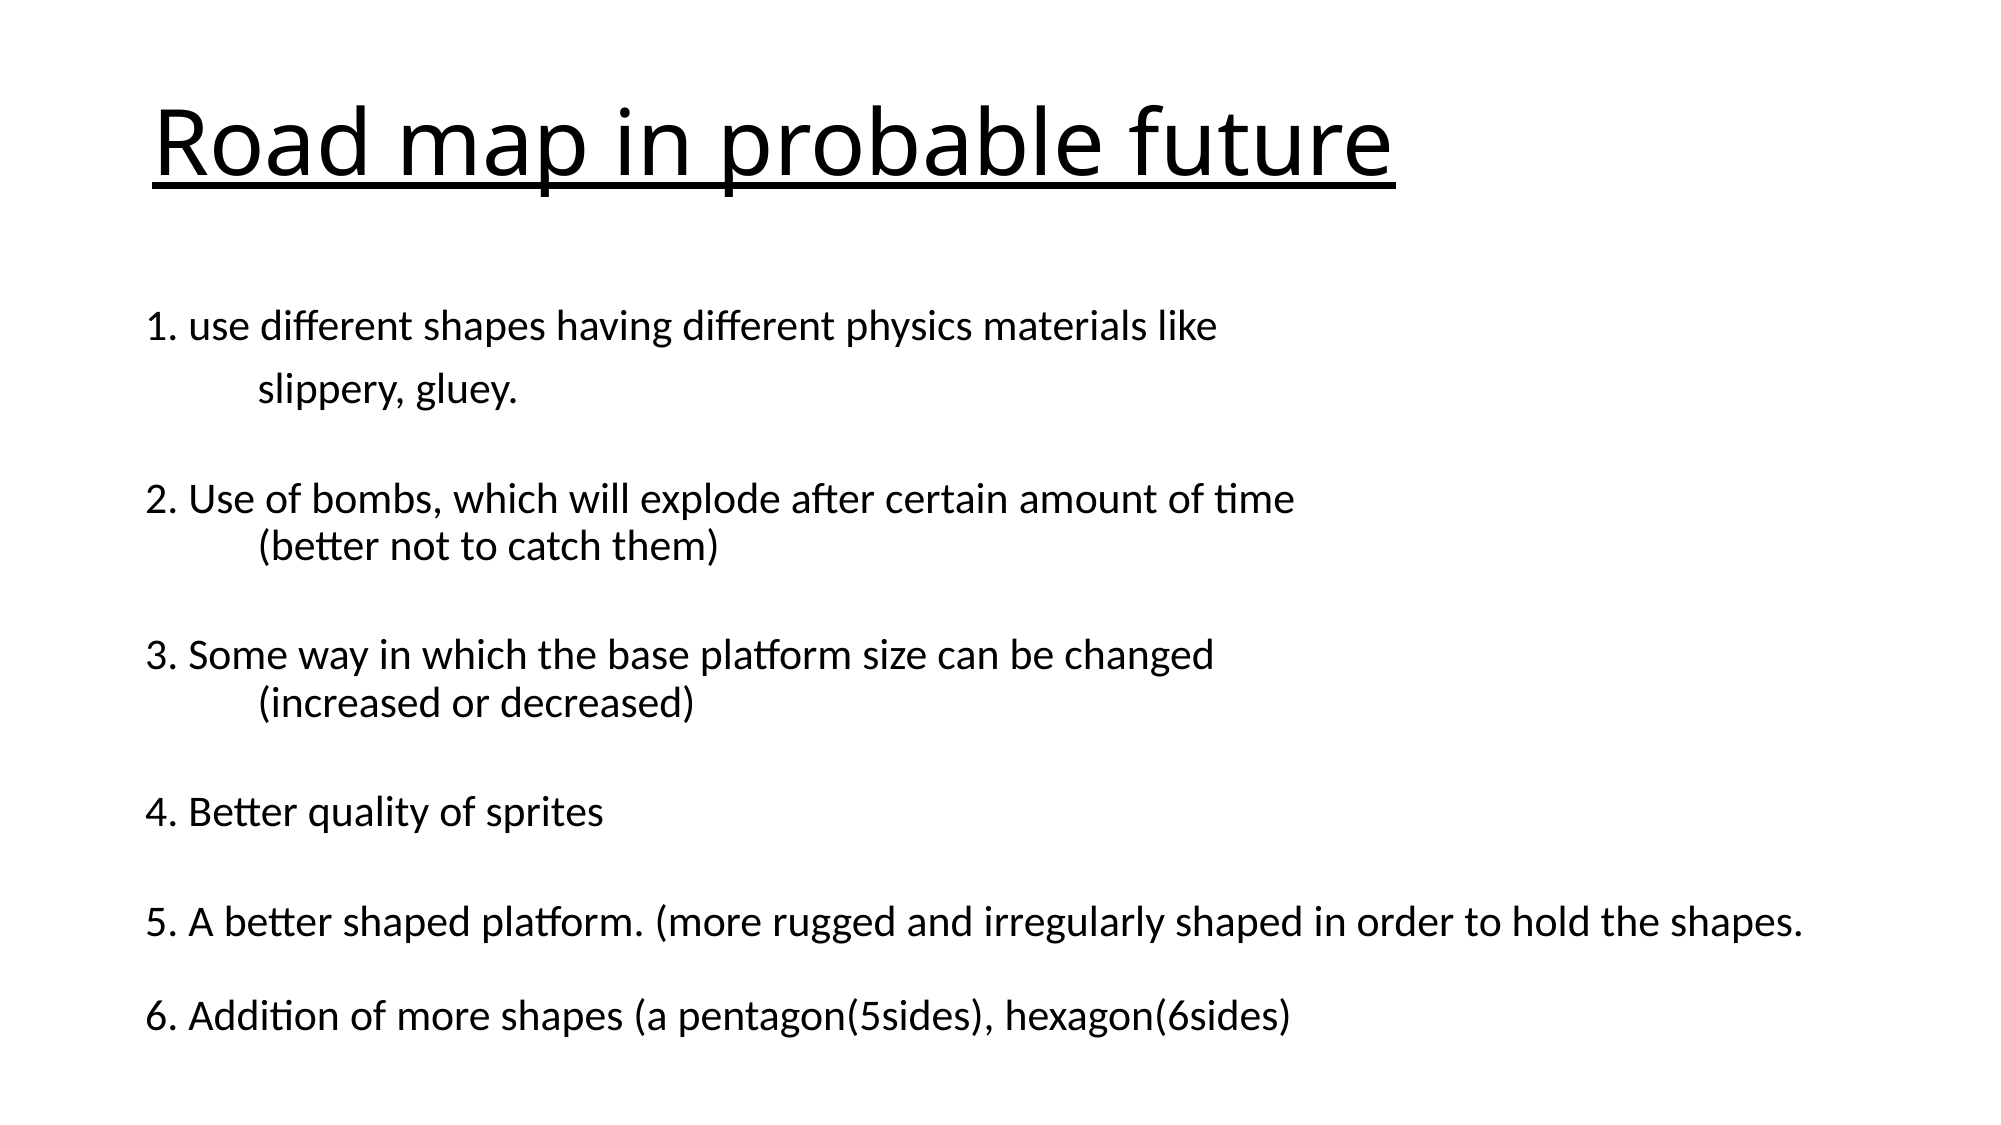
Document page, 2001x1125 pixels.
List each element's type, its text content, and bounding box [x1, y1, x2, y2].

list 1. use different shapes having different physics materials like slippery, gluey. 2. Use of bombs, which will explode after certain amount of time (better not to catch them) 3. Some way in which the base platform size can be changed (increased or decreased) 4. Better quality of sprites 5. A better shaped platform. (more rugged and irregularly shaped in order to hold the shapes. 6. Addition of more shapes (a pentagon(5sides), hexagon(6sides) [130, 295, 1856, 1115]
title Road map in probable future [137, 36, 1863, 255]
